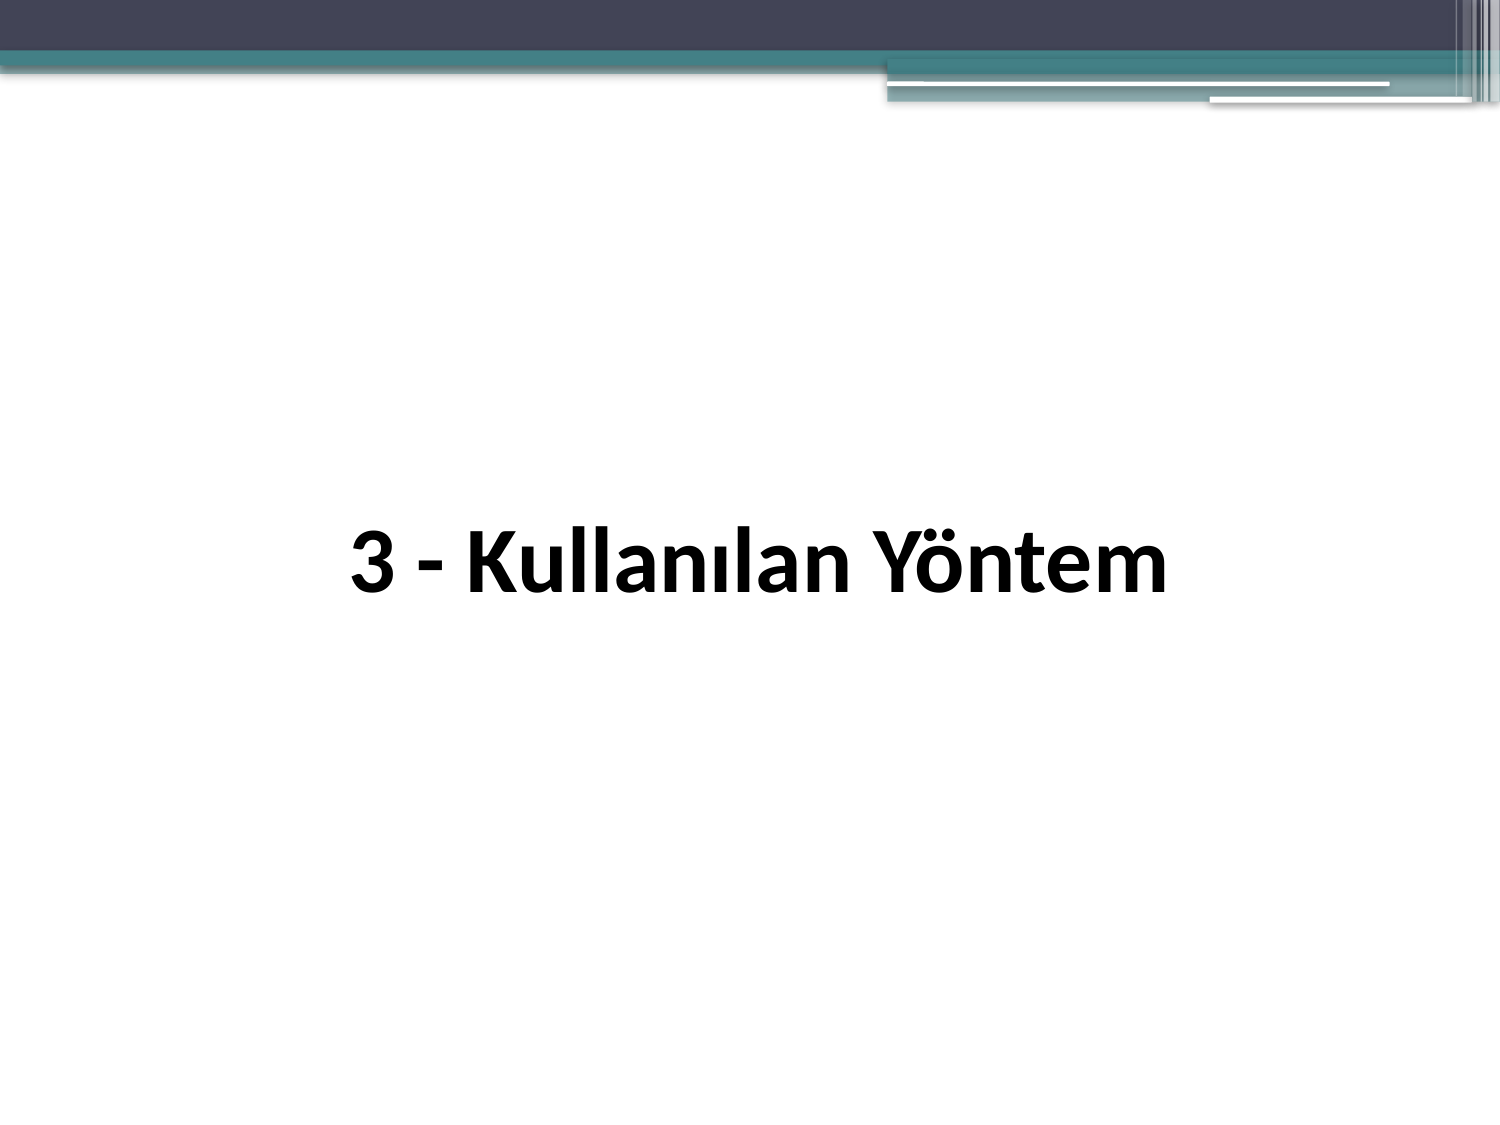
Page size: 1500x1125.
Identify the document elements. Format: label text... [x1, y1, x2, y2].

list 3 - Kullanılan Yöntem [75, 491, 1425, 1079]
